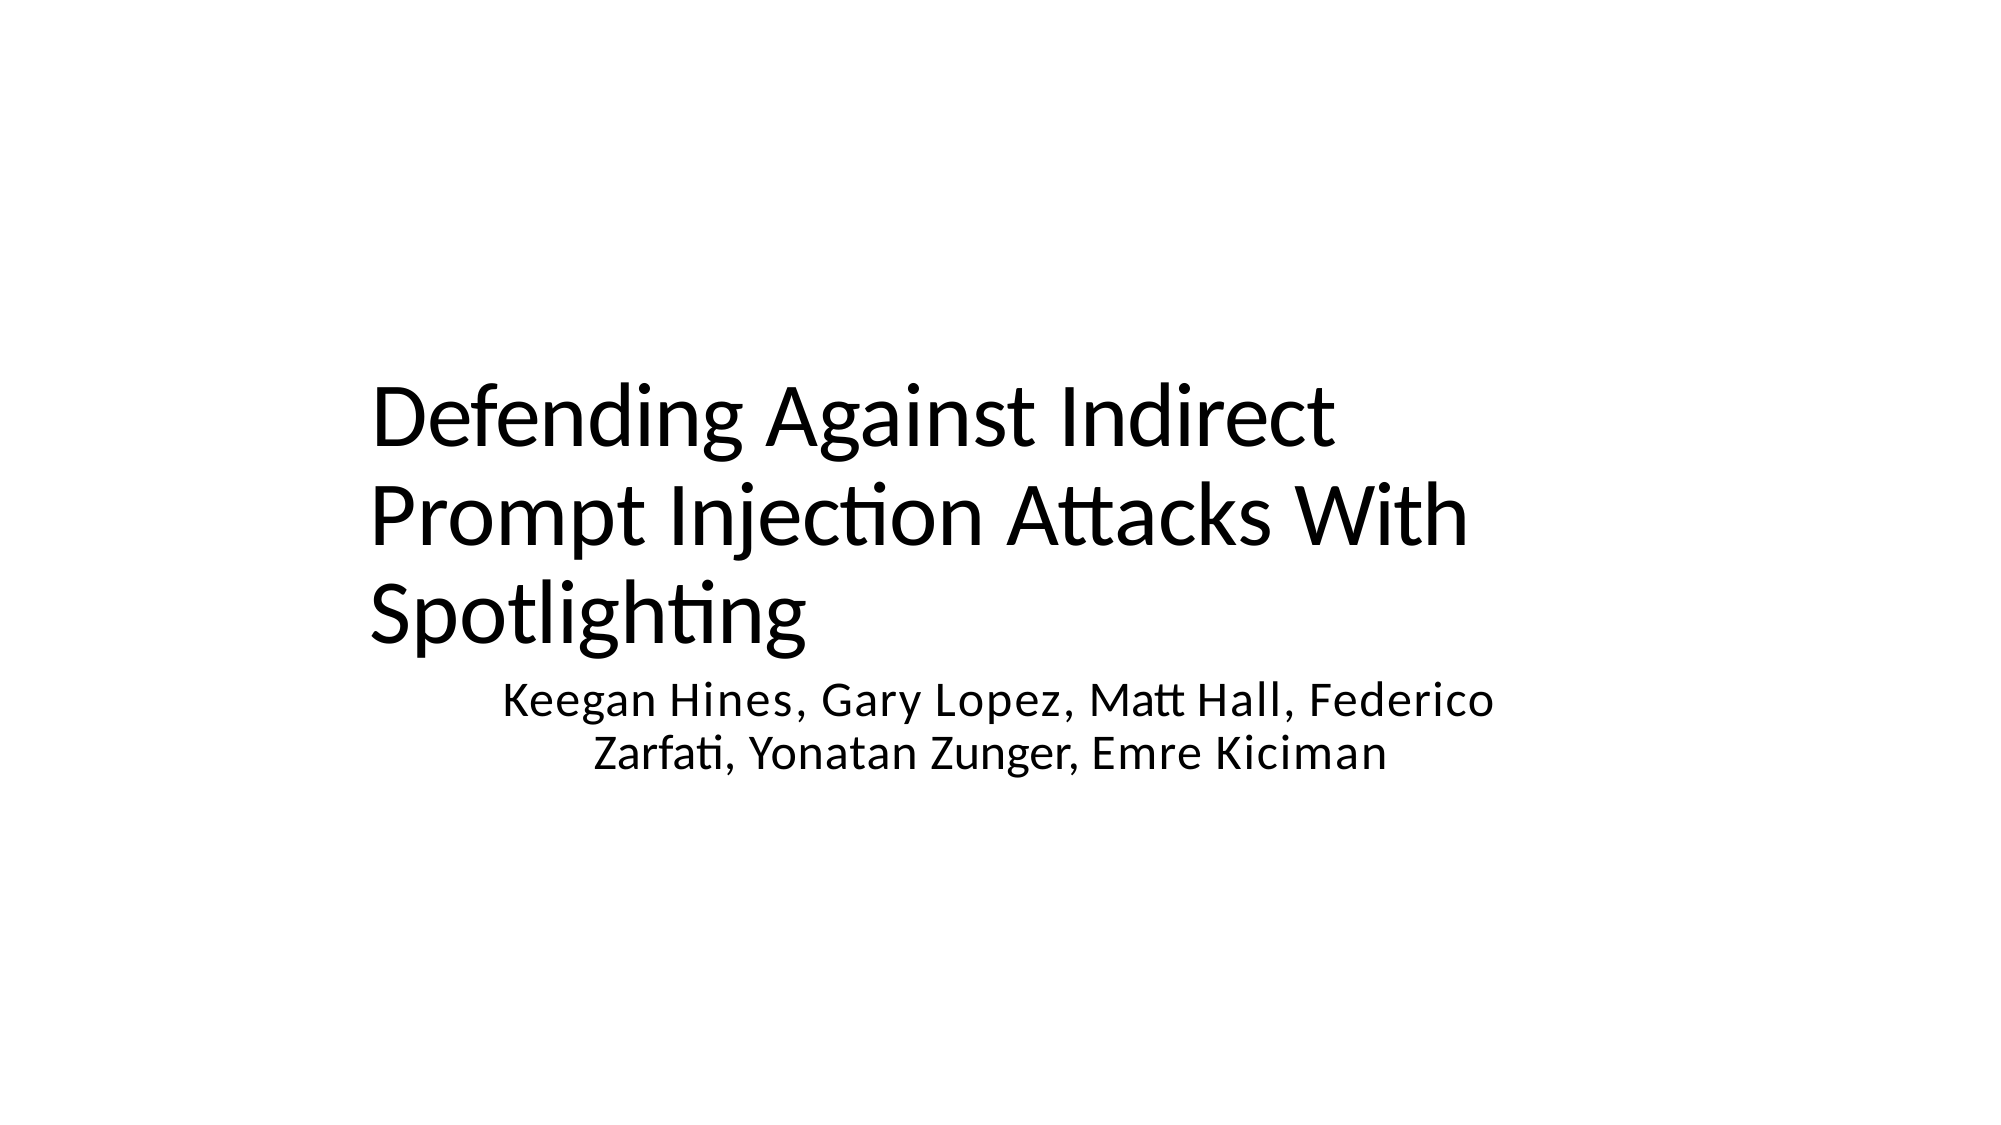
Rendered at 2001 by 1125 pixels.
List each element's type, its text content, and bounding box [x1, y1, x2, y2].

subtitle Keegan Hines, Gary Lopez, Matt Hall, Federico Zarfati, Yonatan Zunger, Emre Kiciman [499, 663, 1501, 1125]
title Defending Against Indirect Prompt Injection Attacks With Spotlighting [366, 350, 1634, 663]
